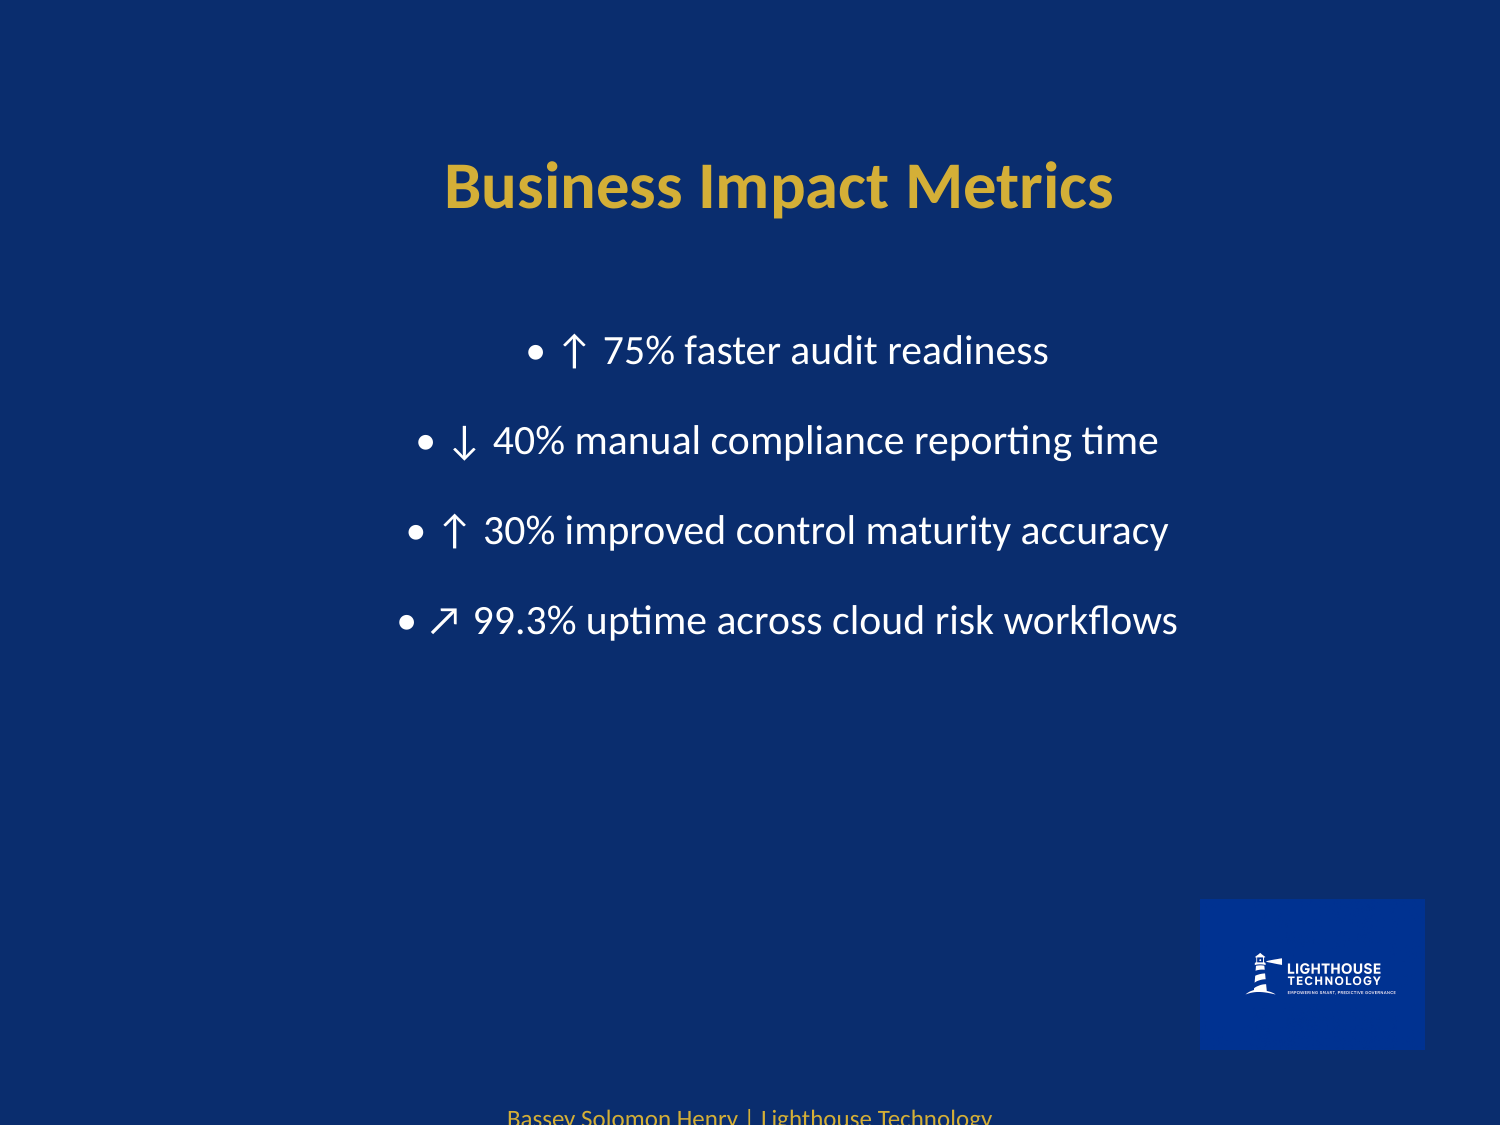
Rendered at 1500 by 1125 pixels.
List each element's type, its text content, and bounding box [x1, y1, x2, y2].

picture [1199, 899, 1426, 1051]
text_box • ↑ 75% faster audit readiness [510, 270, 1065, 360]
text_box • ↗ 99.3% uptime across cloud risk workflows [381, 539, 1194, 650]
text_box Business Impact Metrics [429, 89, 1131, 230]
text_box Bassey Solomon Henry | Lighthouse Technology [491, 1050, 1008, 1125]
text_box • ↓ 40% manual compliance reporting time [400, 360, 1175, 450]
text_box • ↑ 30% improved control maturity accuracy [390, 450, 1184, 539]
